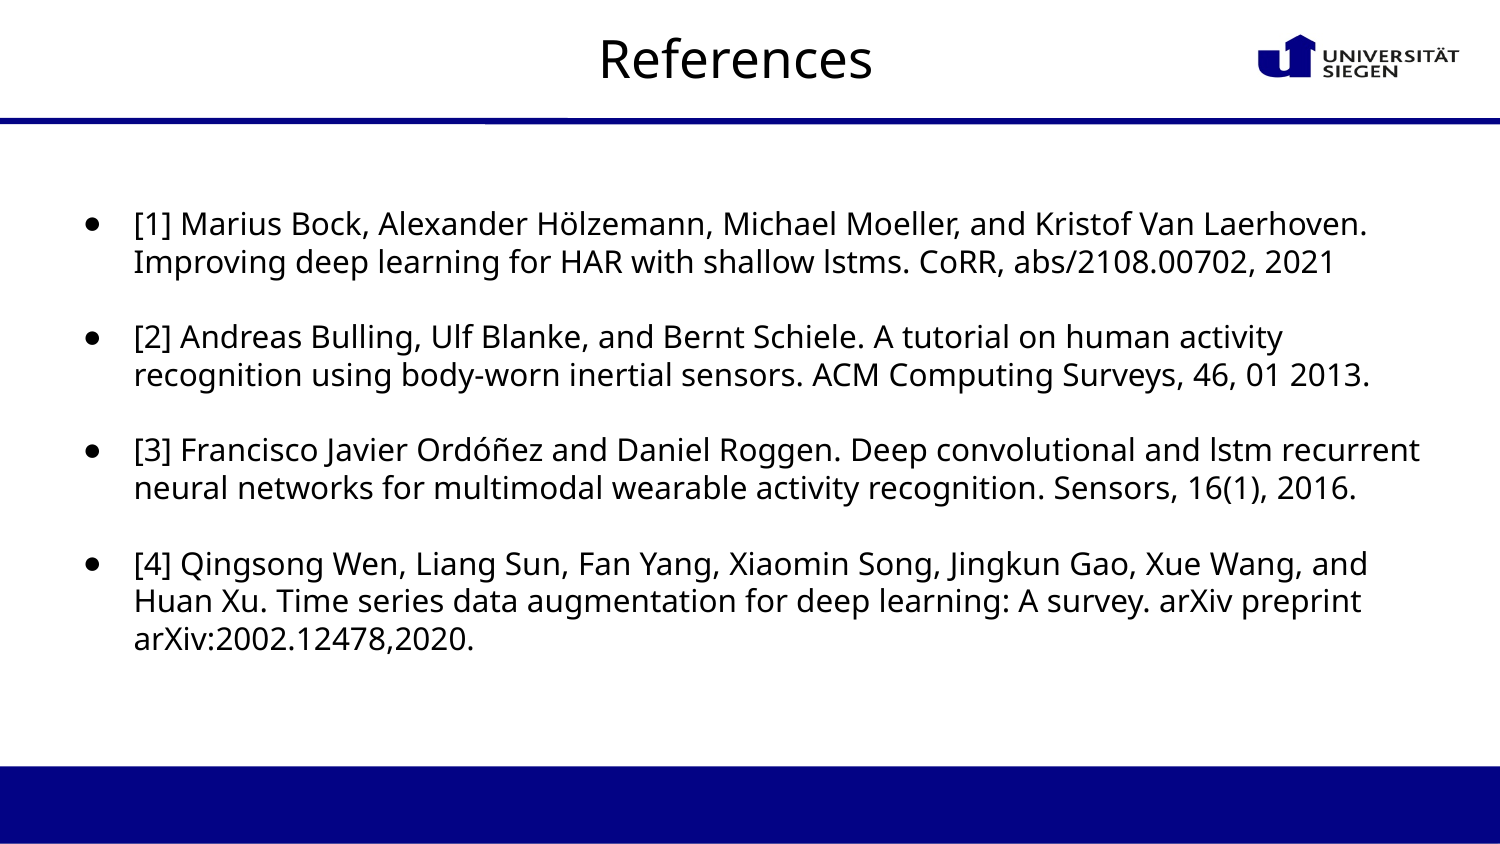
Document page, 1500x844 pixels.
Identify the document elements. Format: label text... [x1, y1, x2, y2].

list [1] Marius Bock, Alexander Hölzemann, Michael Moeller, and Kristof Van Laerhoven. Improving deep learning for HAR with shallow lstms. CoRR, abs/2108.00702, 2021 [2] Andreas Bulling, Ulf Blanke, and Bernt Schiele. A tutorial on human activity recognition using body-worn inertial sensors. ACM Computing Surveys, 46, 01 2013. [3] Francisco Javier Ordóñez and Daniel Roggen. Deep convolutional and lstm recurrent neural networks for multimodal wearable activity recognition. Sensors, 16(1), 2016. [4] Qingsong Wen, Liang Sun, Fan Yang, Xiaomin Song, Jingkun Gao, Xue Wang, and Huan Xu. Time series data augmentation for deep learning: A survey. arXiv preprint arXiv:2002.12478,2020. [51, 189, 1449, 750]
picture [1436, 33, 1460, 78]
title References [37, 11, 1436, 105]
